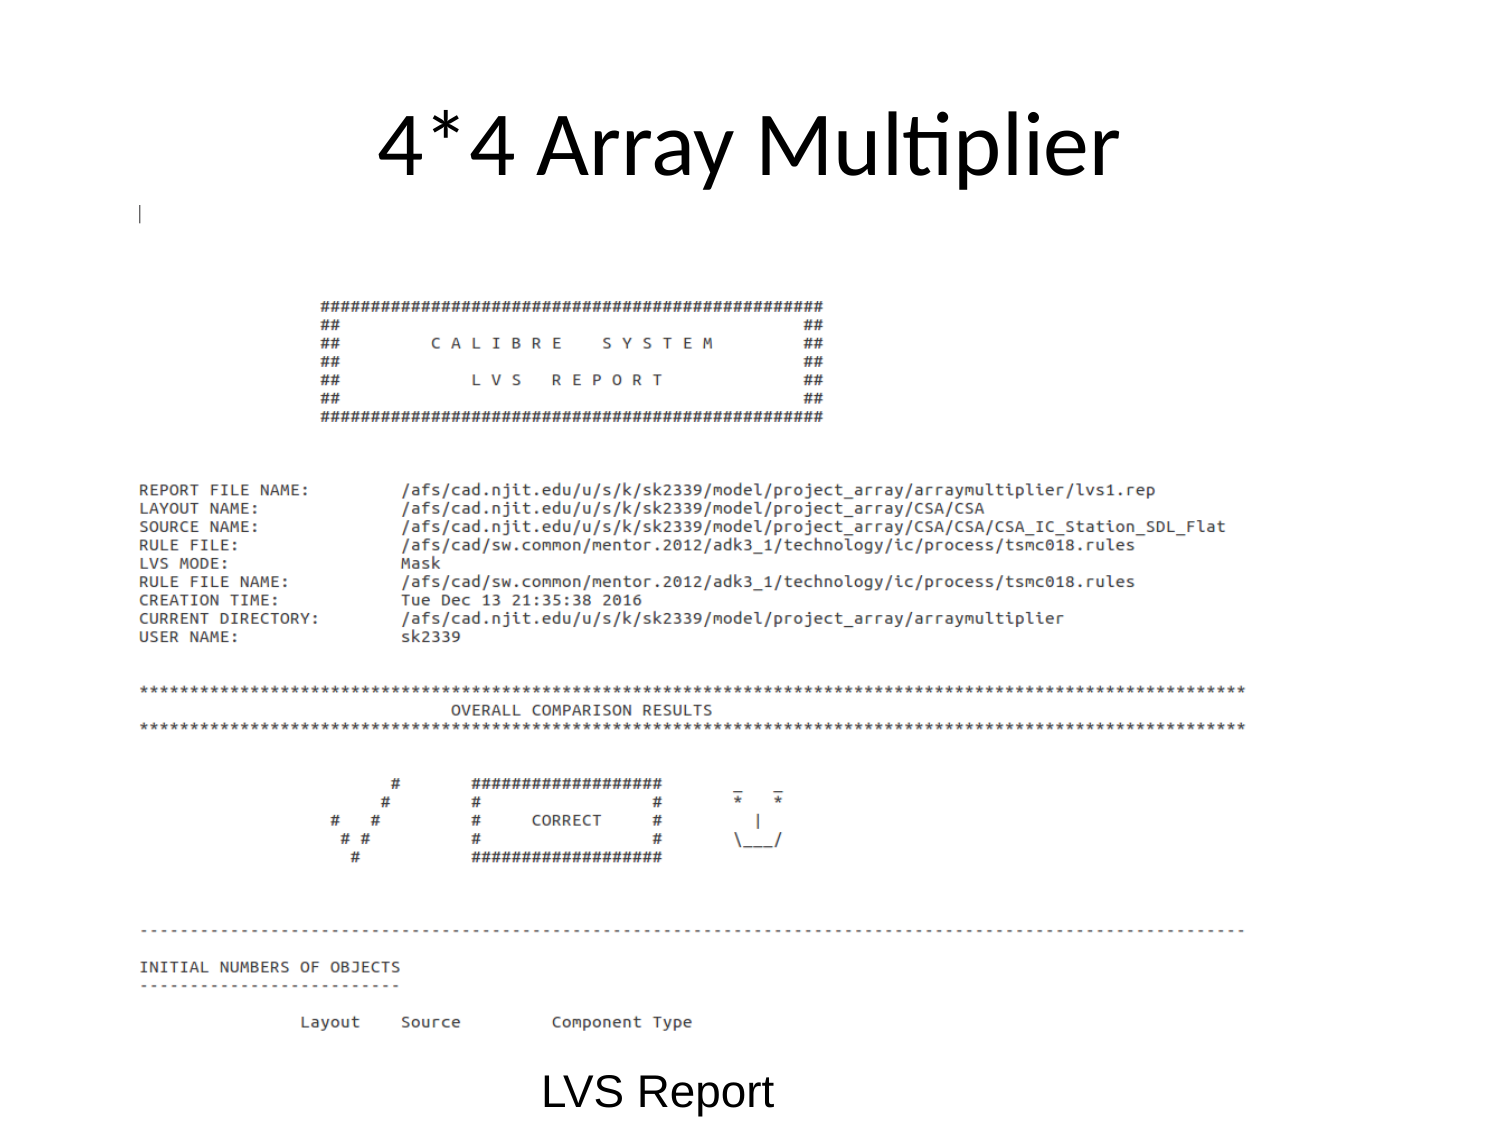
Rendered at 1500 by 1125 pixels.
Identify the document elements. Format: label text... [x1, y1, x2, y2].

text_box LVS Report [526, 1054, 790, 1124]
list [137, 205, 1288, 1043]
title 4*4 Array Multiplier [75, 45, 1425, 233]
